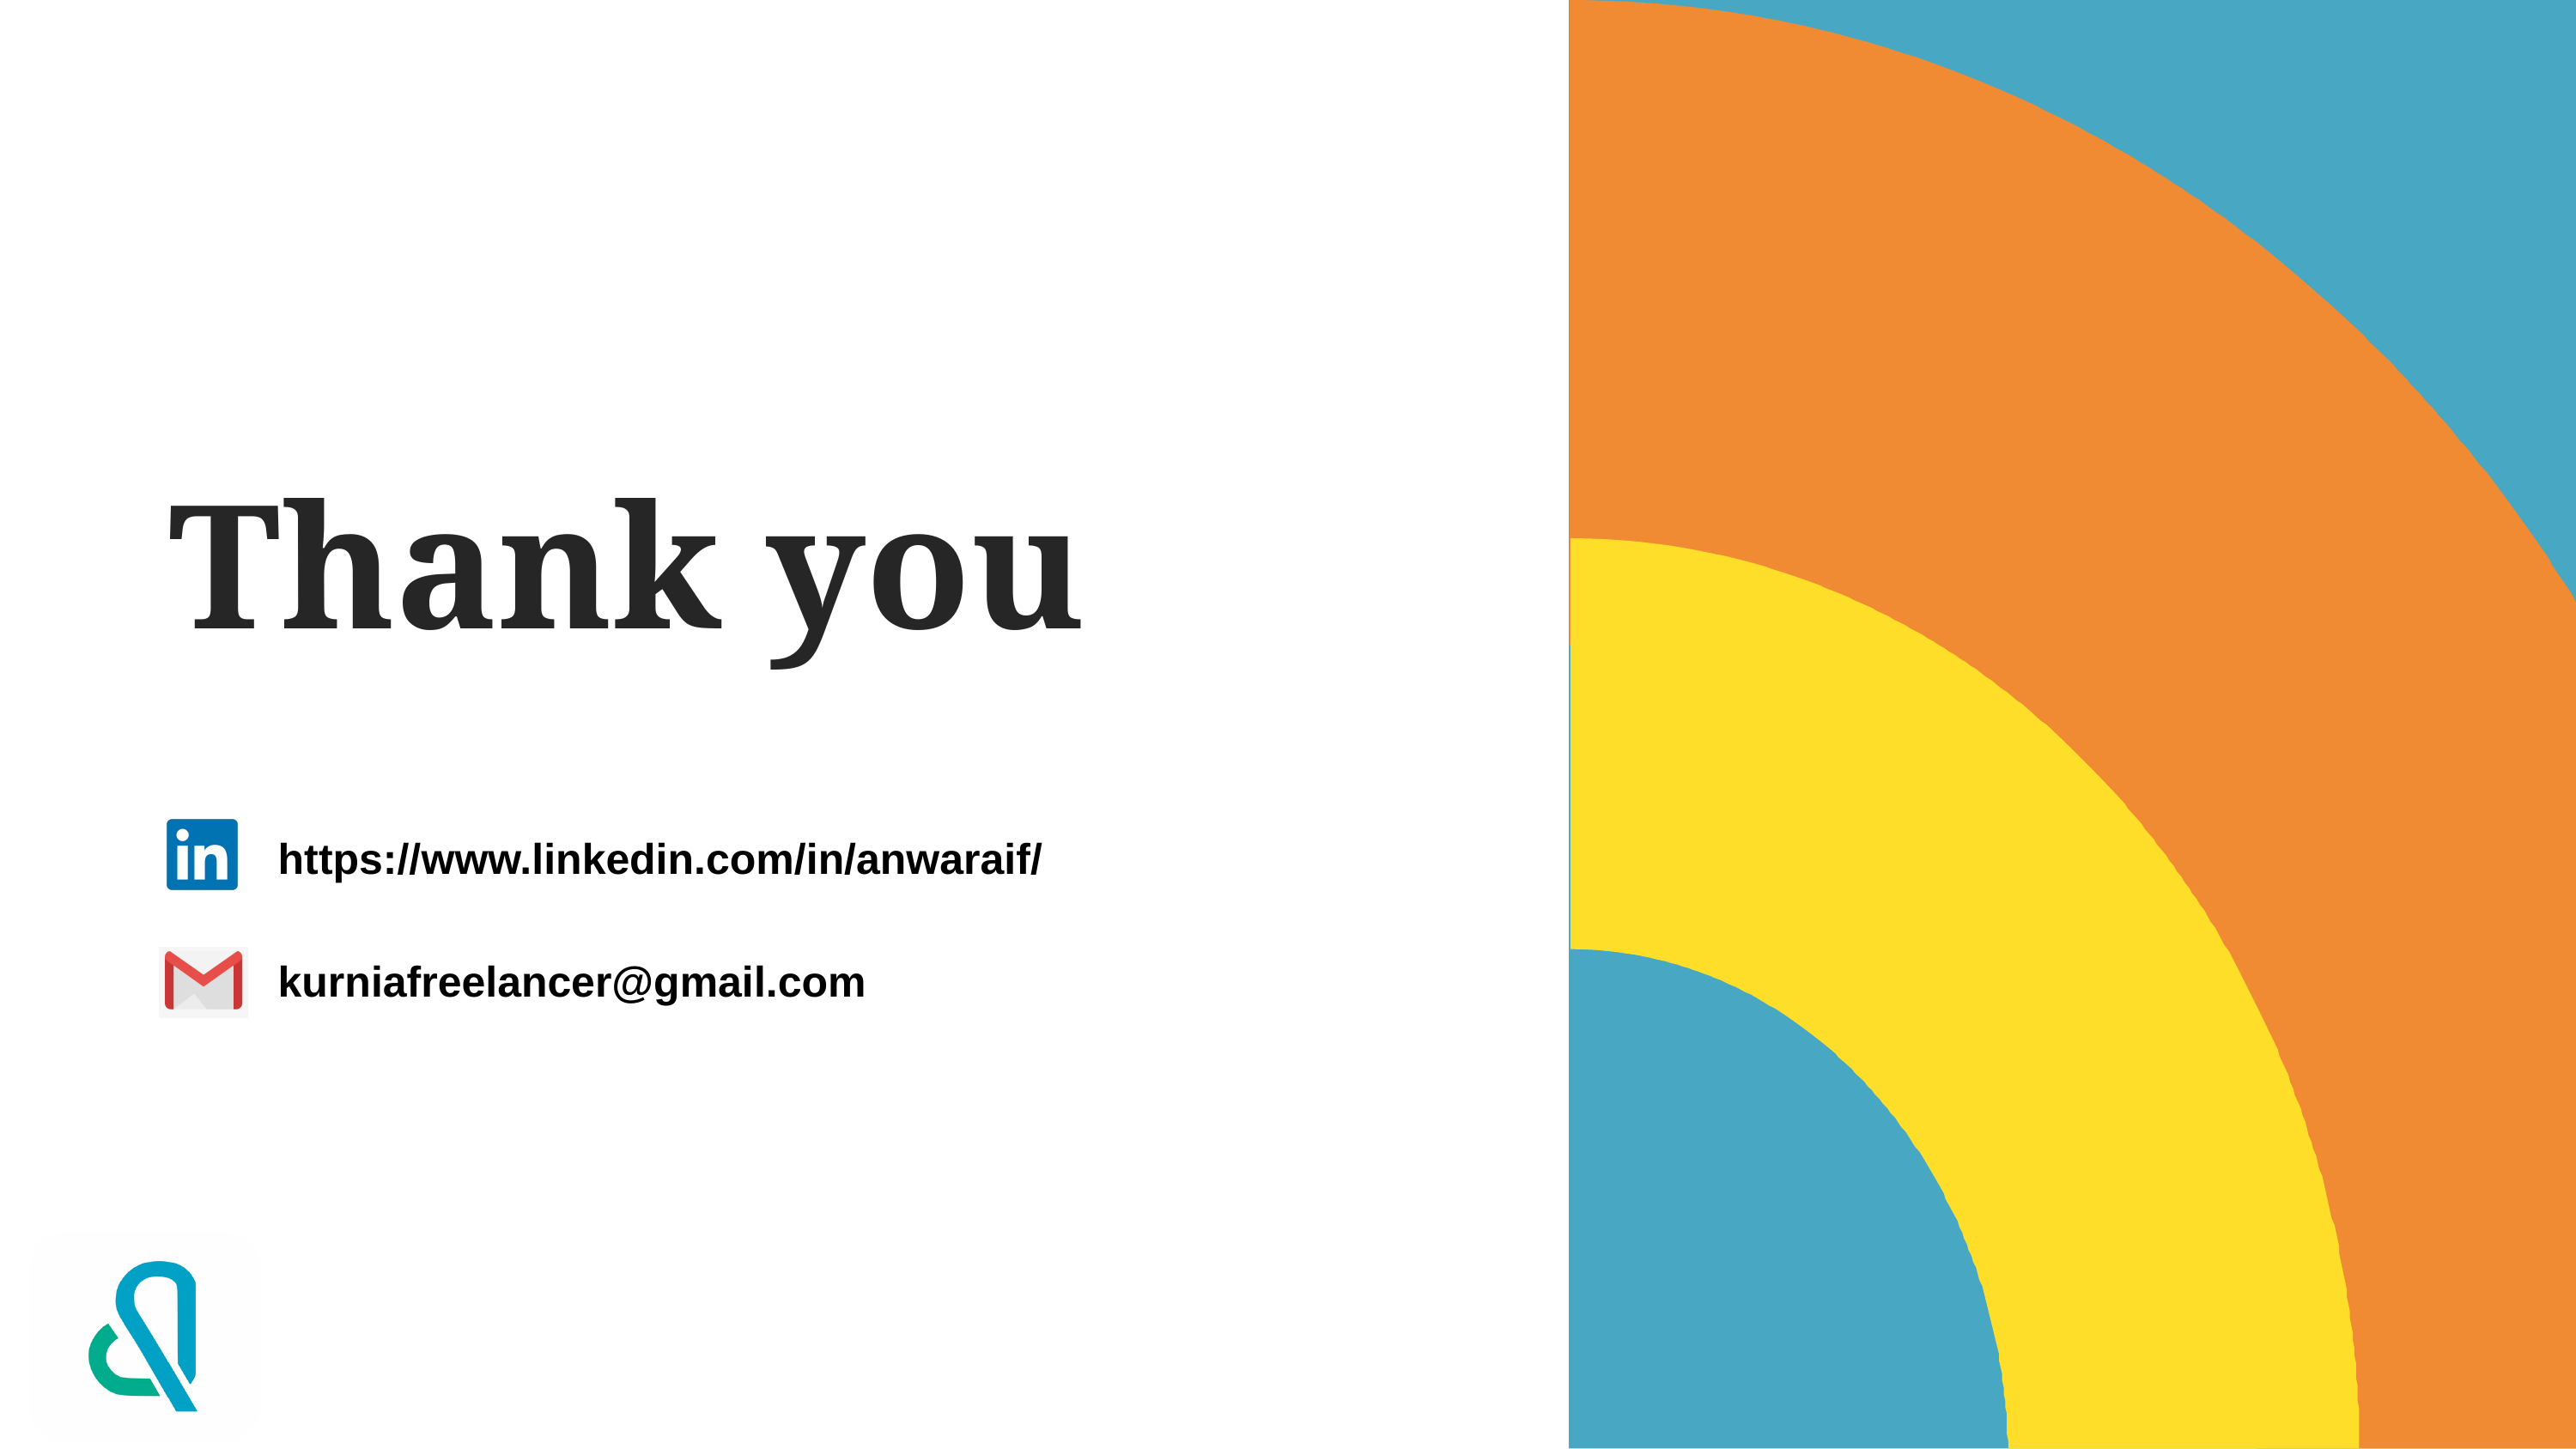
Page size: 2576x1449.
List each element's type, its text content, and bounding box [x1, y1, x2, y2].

text_box kurniafreelancer@gmail.com [264, 947, 1553, 1012]
text_box [29, 1232, 260, 1442]
text_box https://www.linkedin.com/in/anwaraif/ [264, 824, 1553, 889]
picture [167, 819, 238, 890]
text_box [1568, 0, 2576, 1449]
picture [158, 947, 249, 1019]
title Thank you [167, 455, 1185, 700]
